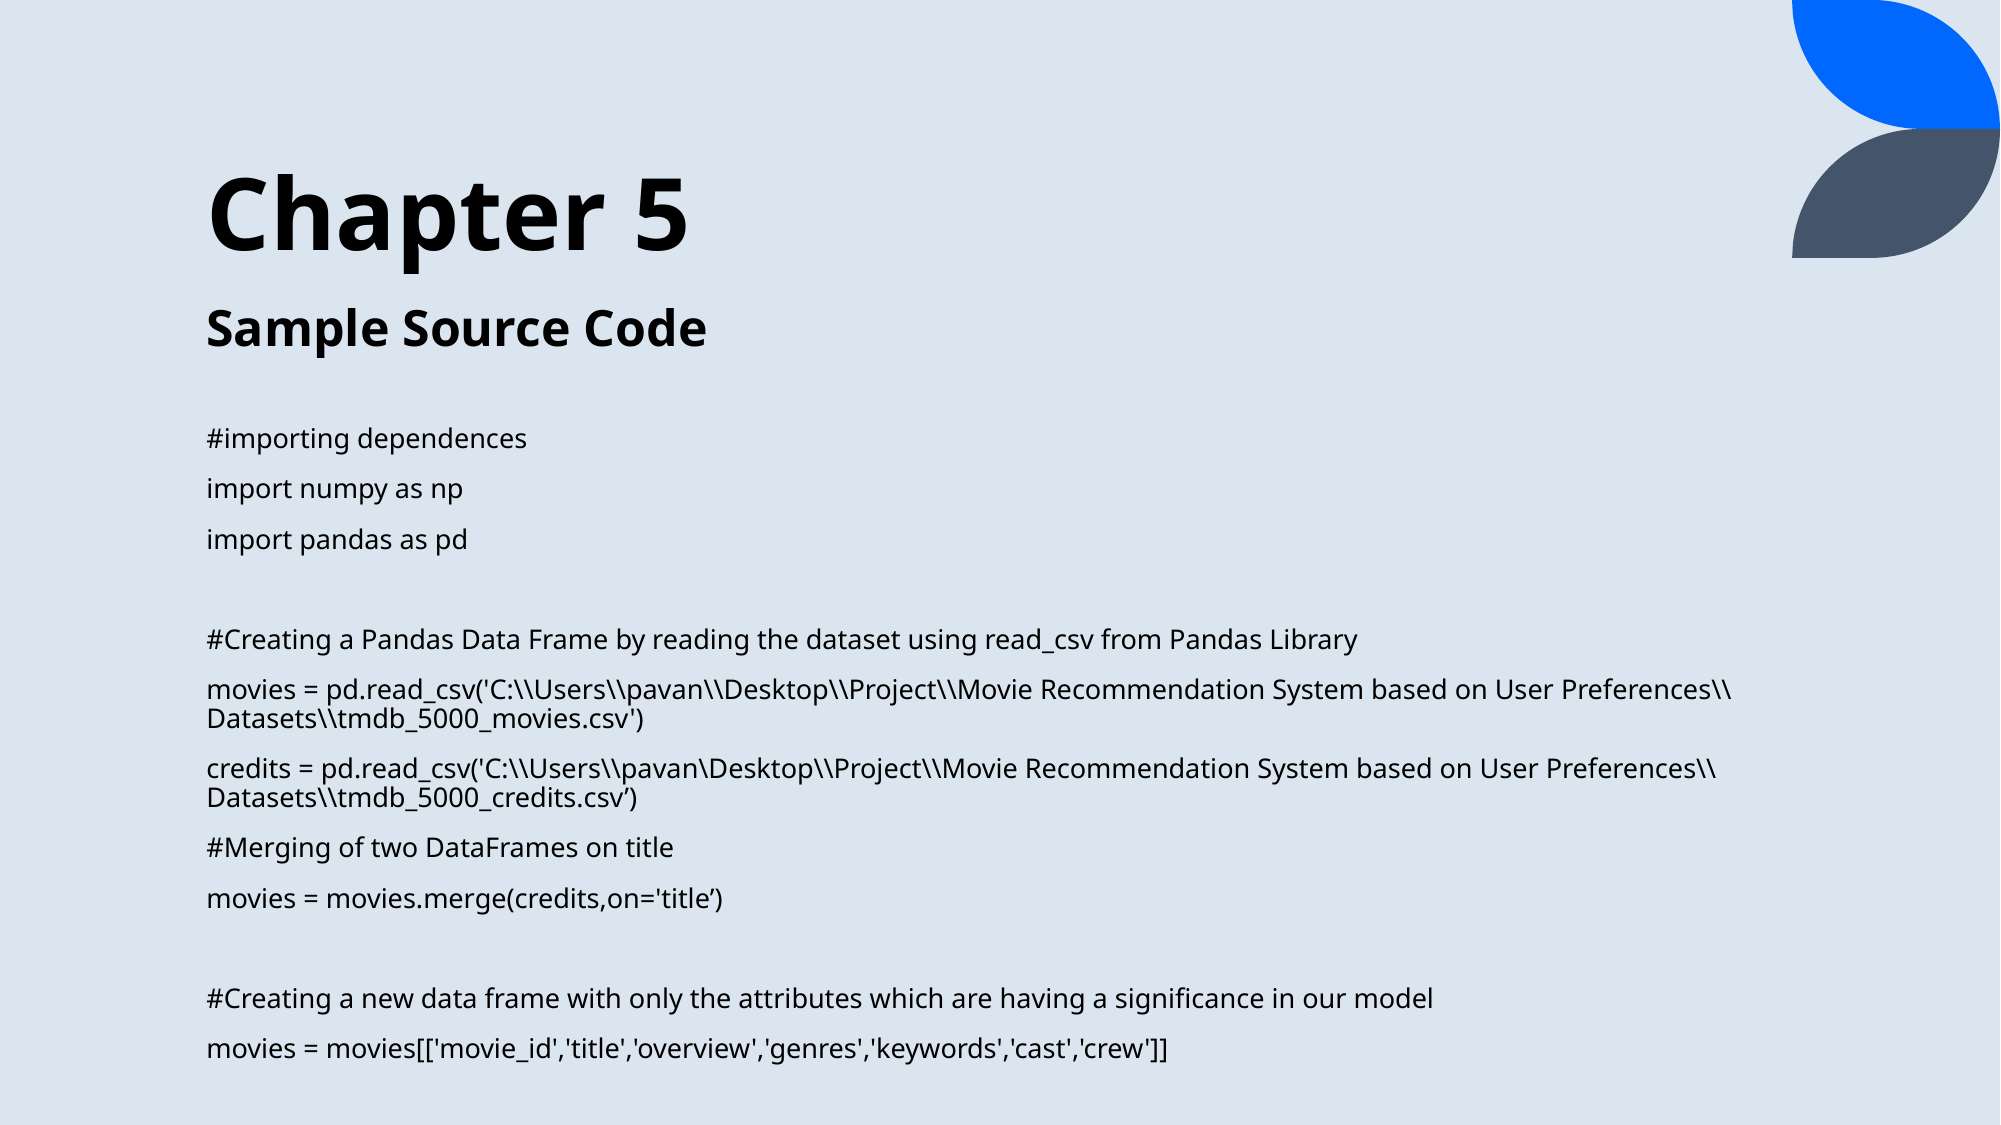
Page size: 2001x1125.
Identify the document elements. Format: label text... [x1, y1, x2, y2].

list Sample Source Code #importing dependences import numpy as np import pandas as pd #Creating a Pandas Data Frame by reading the dataset using read_csv from Pandas Library movies = pd.read_csv('C:\\Users\\pavan\\Desktop\\Project\\Movie Recommendation System based on User Preferences\\Datasets\\tmdb_5000_movies.csv') credits = pd.read_csv('C:\\Users\\pavan\Desktop\\Project\\Movie Recommendation System based on User Preferences\\Datasets\\tmdb_5000_credits.csv’) #Merging of two DataFrames on title movies = movies.merge(credits,on='title’) #Creating a new data frame with only the attributes which are having a significance in our model movies = movies[['movie_id','title','overview','genres','keywords','cast','crew']] [191, 295, 1796, 1088]
title Chapter 5 [191, 62, 1796, 280]
